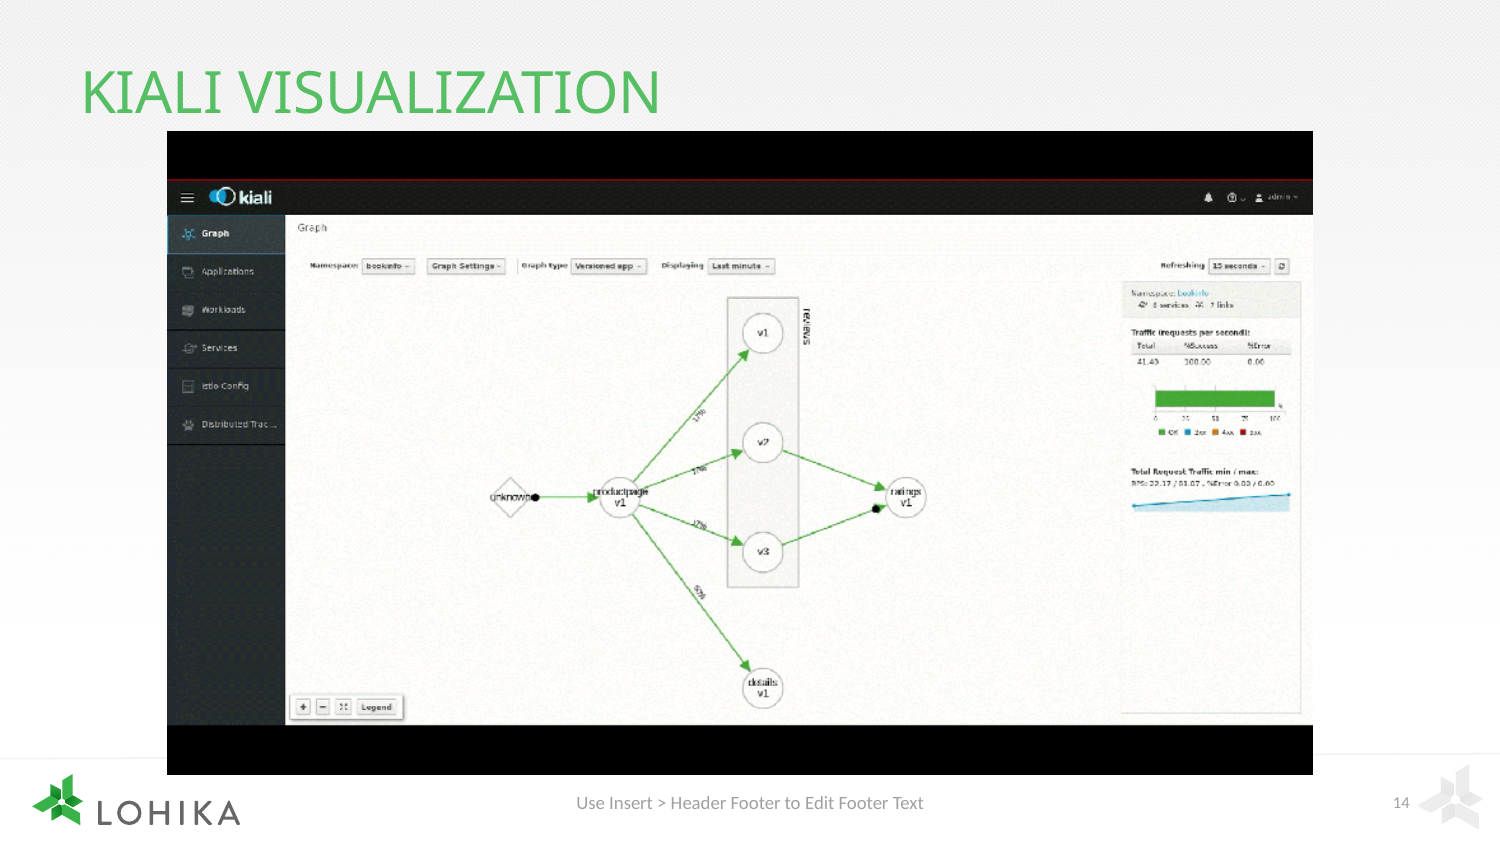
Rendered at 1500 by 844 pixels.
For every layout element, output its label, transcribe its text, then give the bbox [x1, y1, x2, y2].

picture [0, 0, 1500, 844]
slide_number 14 [1342, 779, 1425, 825]
footer Use Insert > Header Footer to Edit Footer Text [342, 783, 1158, 825]
title Kiali visualization [64, 47, 1415, 132]
